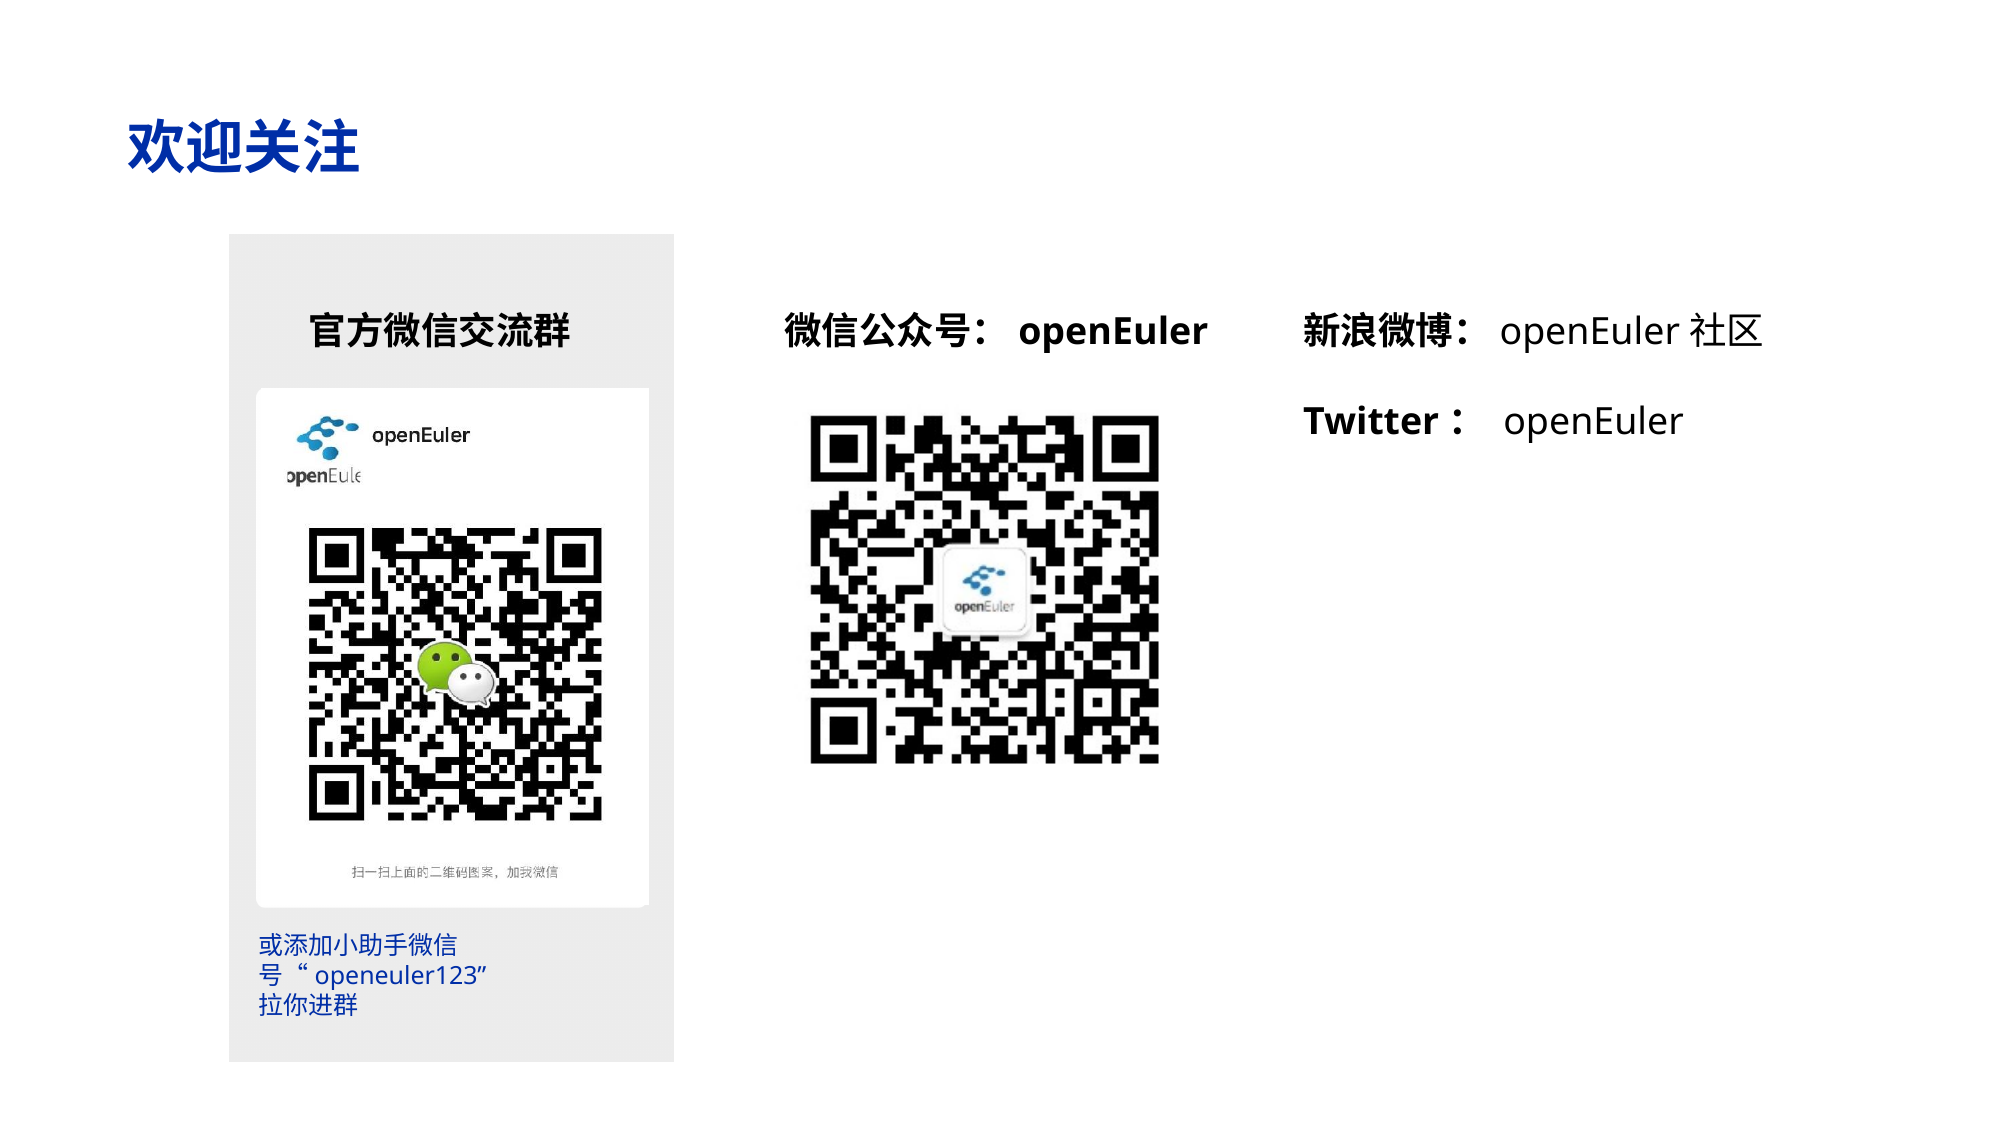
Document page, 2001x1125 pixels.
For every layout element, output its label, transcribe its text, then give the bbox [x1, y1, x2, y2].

text_box 微信公众号：openEuler [769, 299, 1224, 360]
text_box 新浪微博：openEuler社区 Twitter： openEuler [1288, 299, 1780, 450]
picture [783, 388, 1187, 792]
text_box 欢迎关注 [112, 102, 376, 233]
picture [228, 234, 674, 1062]
